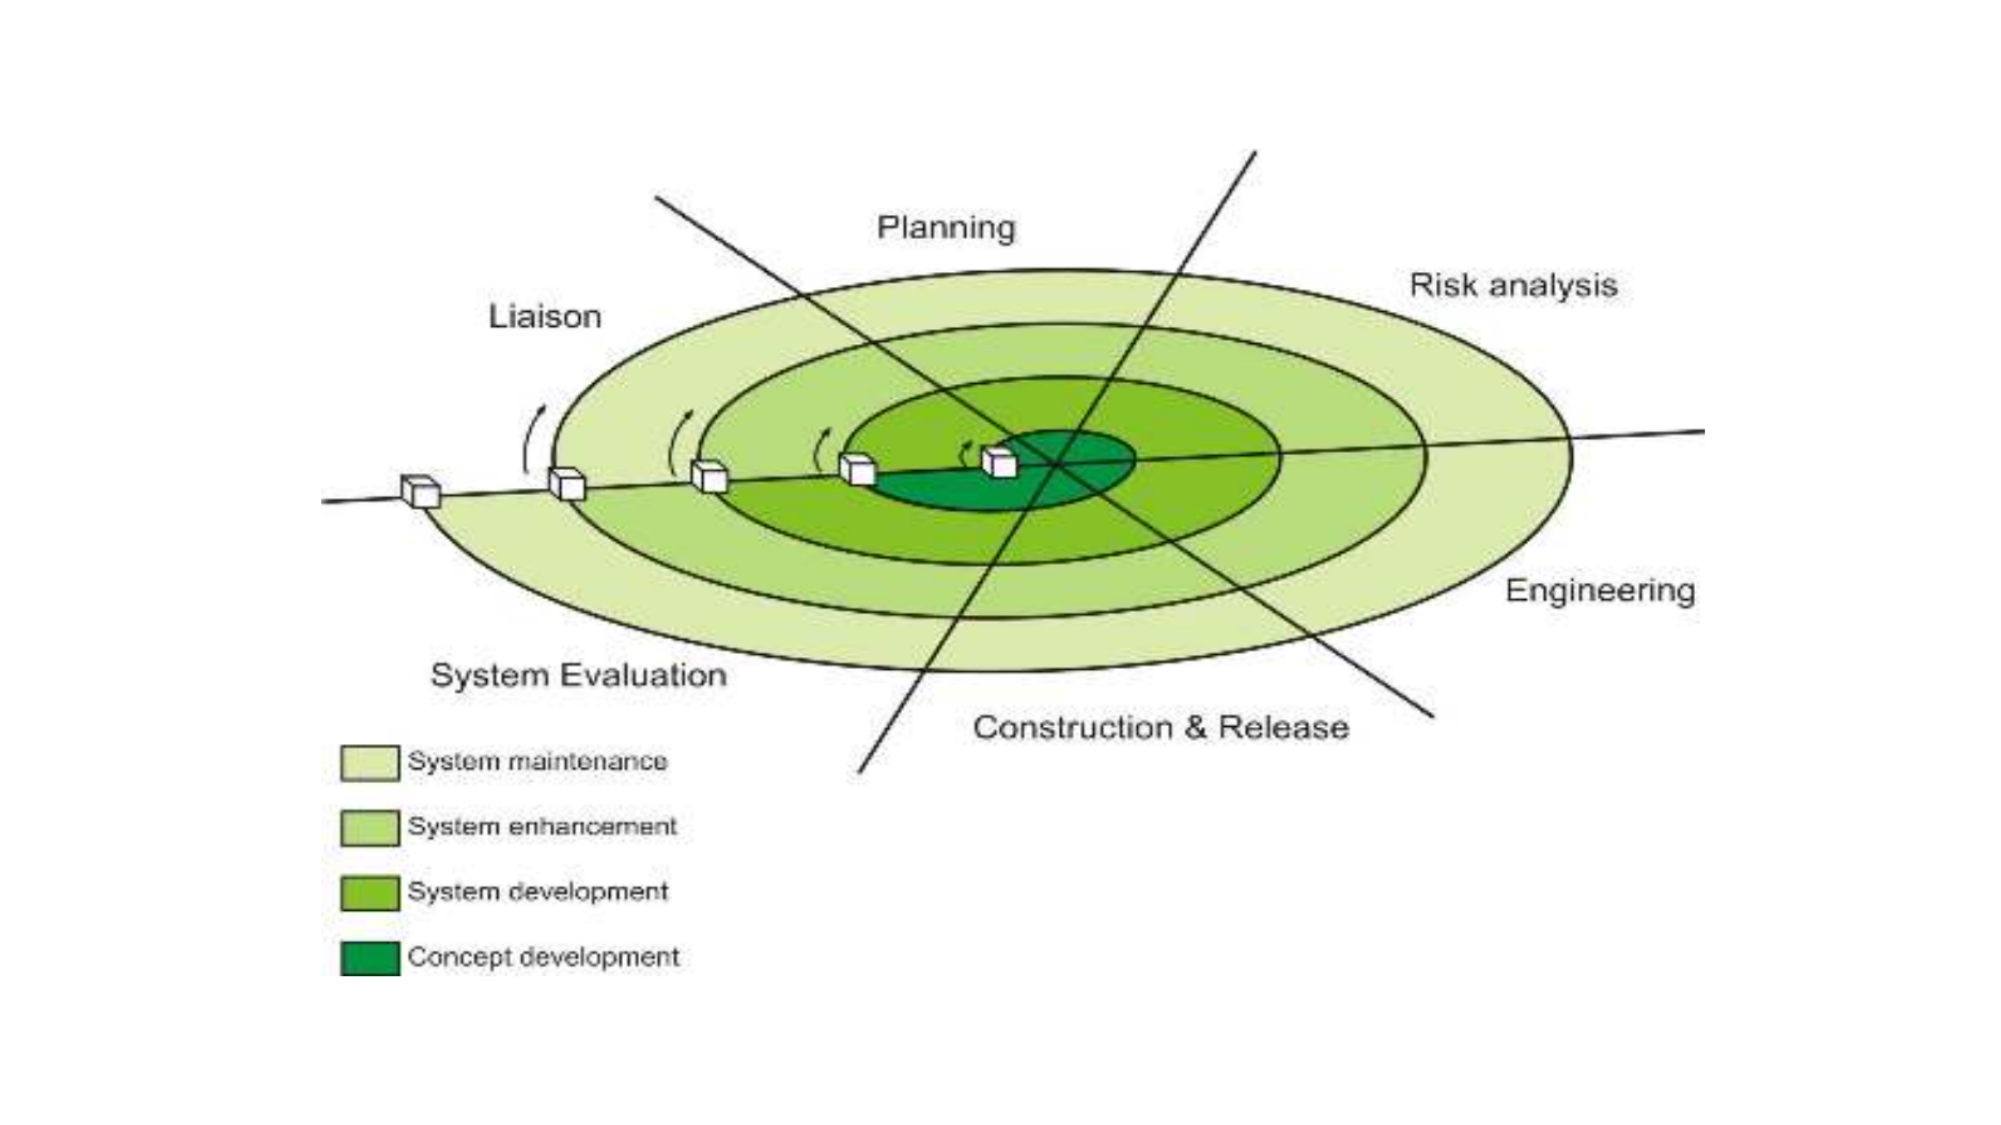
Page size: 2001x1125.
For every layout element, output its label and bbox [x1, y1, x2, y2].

picture [222, 135, 1739, 990]
